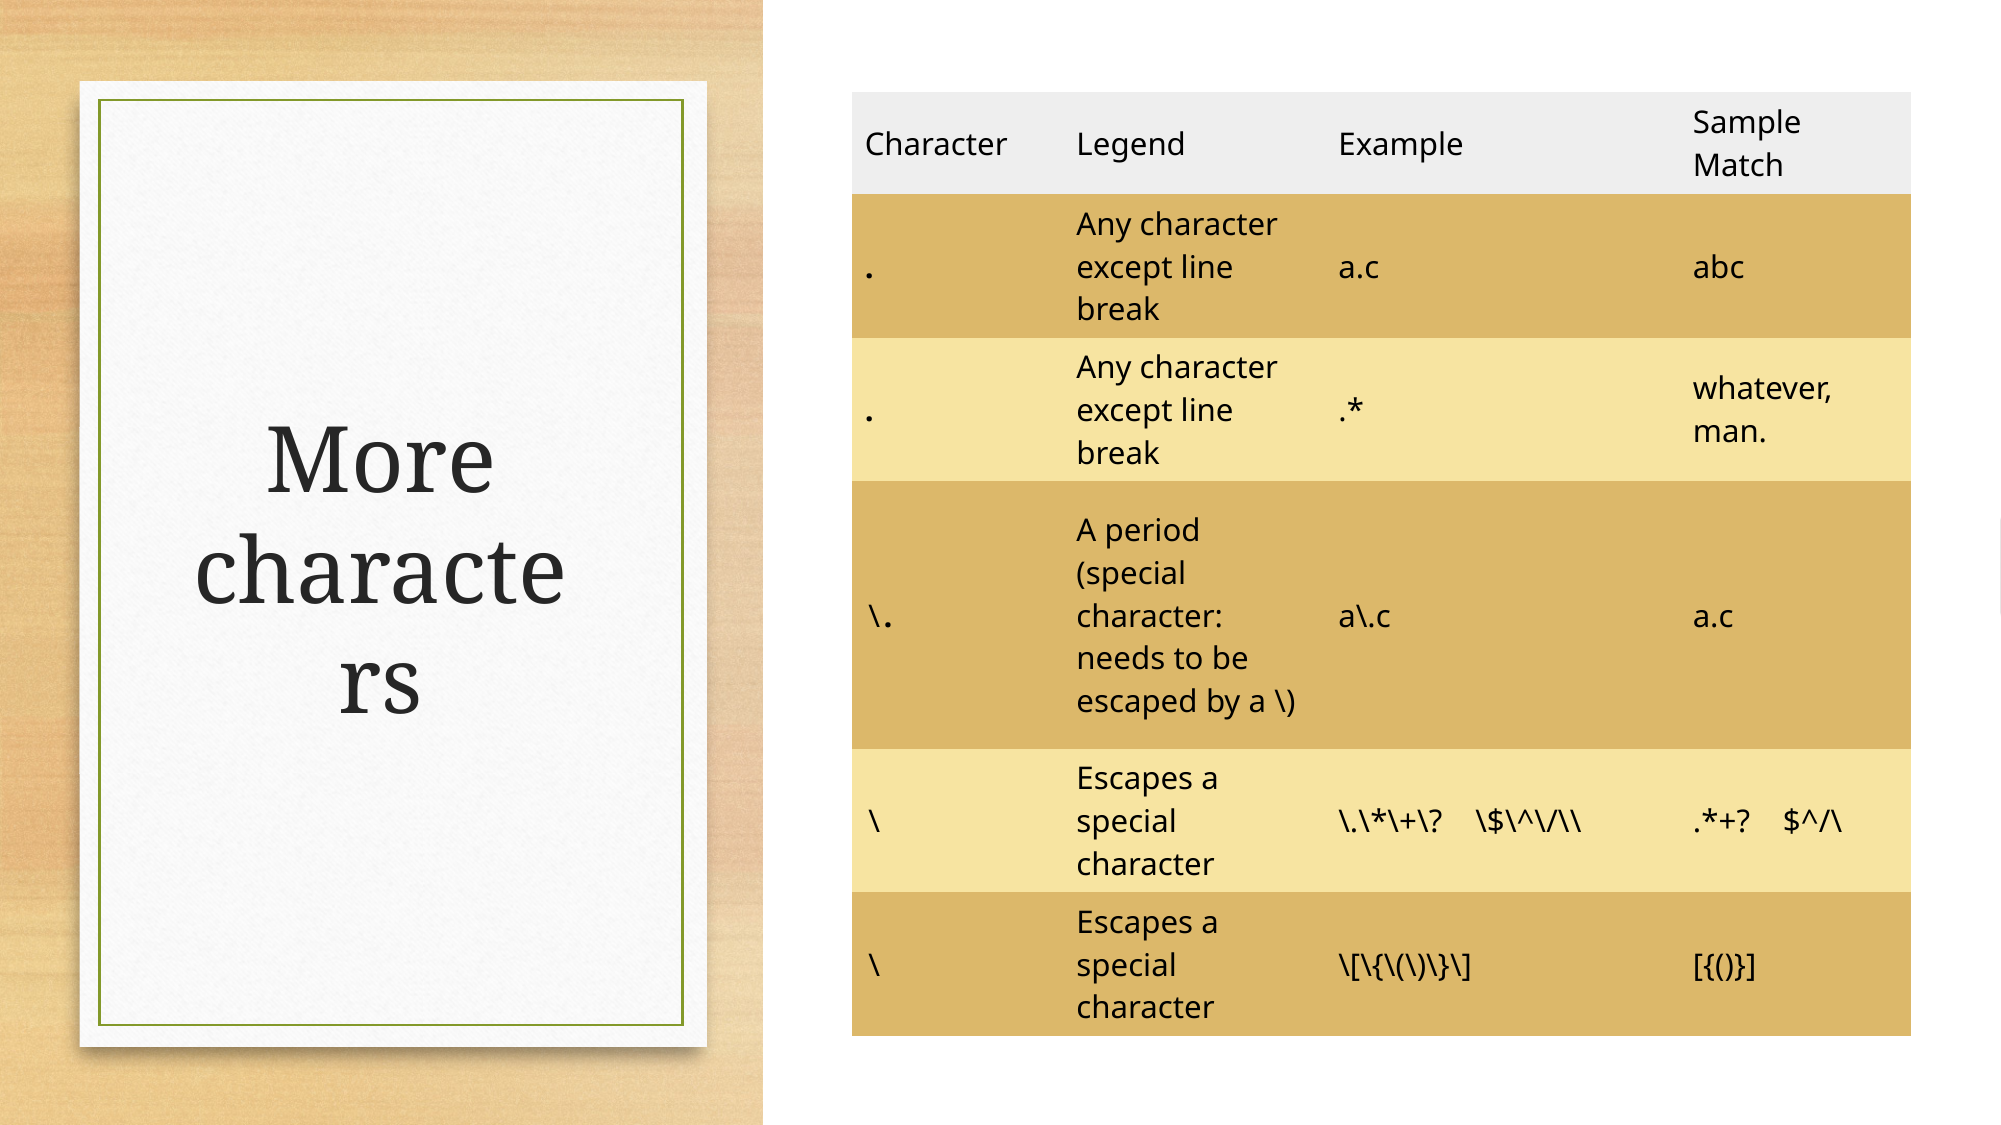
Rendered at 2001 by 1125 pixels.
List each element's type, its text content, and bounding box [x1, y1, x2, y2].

table_cell a\.c [1326, 481, 1680, 749]
table_cell [{()}] [1680, 892, 1911, 1036]
table_cell \.\*\+\? \$\^\/\\ [1326, 749, 1680, 892]
table_cell Any character except line break [1064, 194, 1326, 338]
table_cell \ [852, 892, 1064, 1036]
table_cell \[\{\(\)\}\] [1326, 892, 1680, 1036]
text_box [0, 0, 762, 1125]
table_cell a.c [1326, 194, 1680, 338]
table_cell Any character except line break [1064, 338, 1326, 481]
table_cell .*+? $^/\ [1680, 749, 1911, 892]
text_box [78, 80, 708, 1048]
table_cell Escapes a special character [1064, 892, 1326, 1036]
table_cell abc [1680, 194, 1911, 338]
table_cell \ [852, 749, 1064, 892]
table_header Example [1326, 92, 1680, 194]
table_cell A period (special character: needs to be escaped by a \) [1064, 481, 1326, 749]
table_cell .* [1326, 338, 1680, 481]
table_cell . [852, 194, 1064, 338]
text_box [762, 0, 2000, 1125]
table_header Character [852, 92, 1064, 194]
table_header Sample Match [1680, 92, 1911, 194]
table_cell Escapes a special character [1064, 749, 1326, 892]
table_cell . [852, 338, 1064, 481]
table_header Legend [1064, 92, 1326, 194]
table_cell whatever, man. [1680, 338, 1911, 481]
title More characters [173, 173, 589, 960]
table_cell \. [852, 481, 1064, 749]
text_box [99, 99, 683, 1026]
table_cell a.c [1680, 481, 1911, 749]
